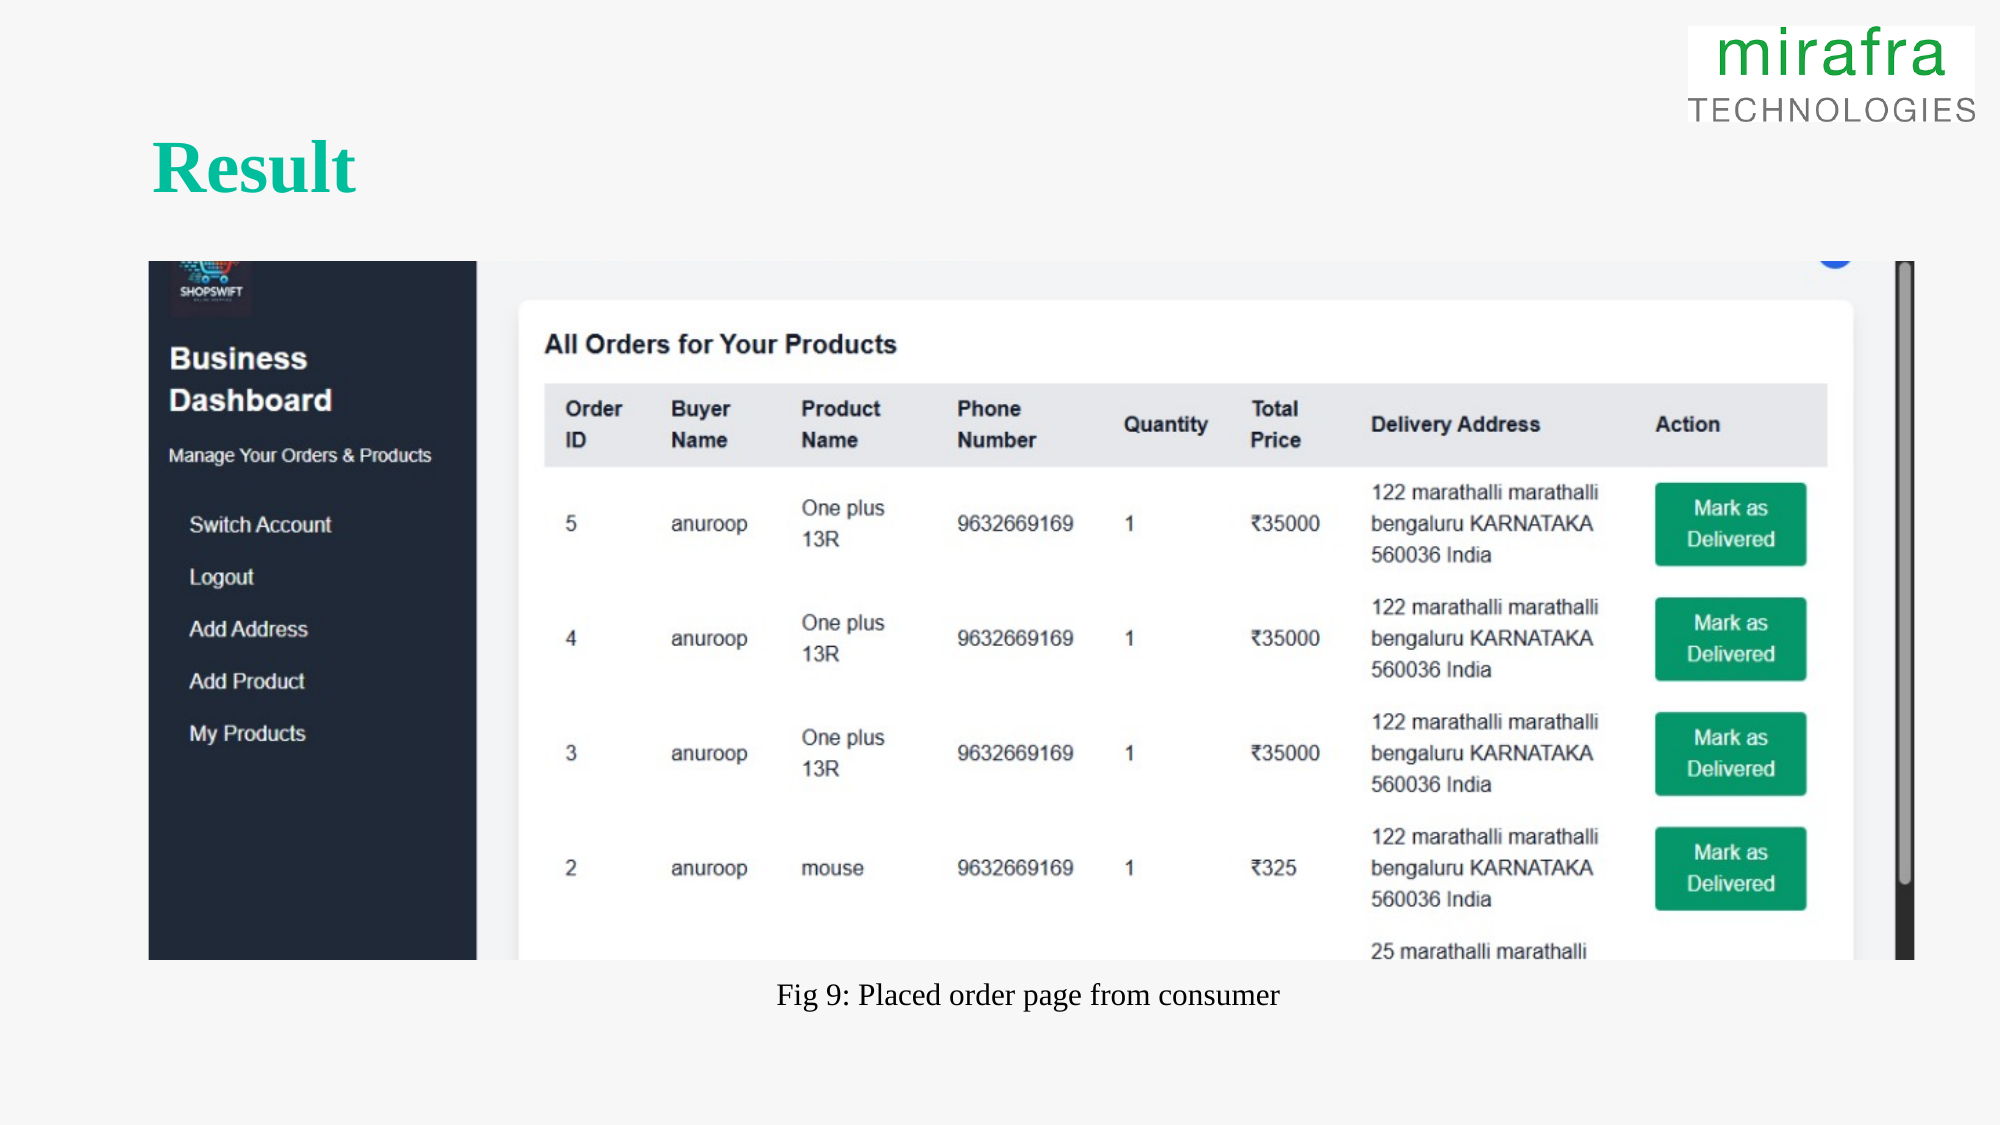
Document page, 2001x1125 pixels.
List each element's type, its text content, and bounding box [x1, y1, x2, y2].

picture [148, 260, 1915, 960]
picture [1688, 26, 1975, 122]
text_box Fig 9: Placed order page from consumer [753, 971, 1304, 1028]
text_box Result [137, 59, 1863, 277]
